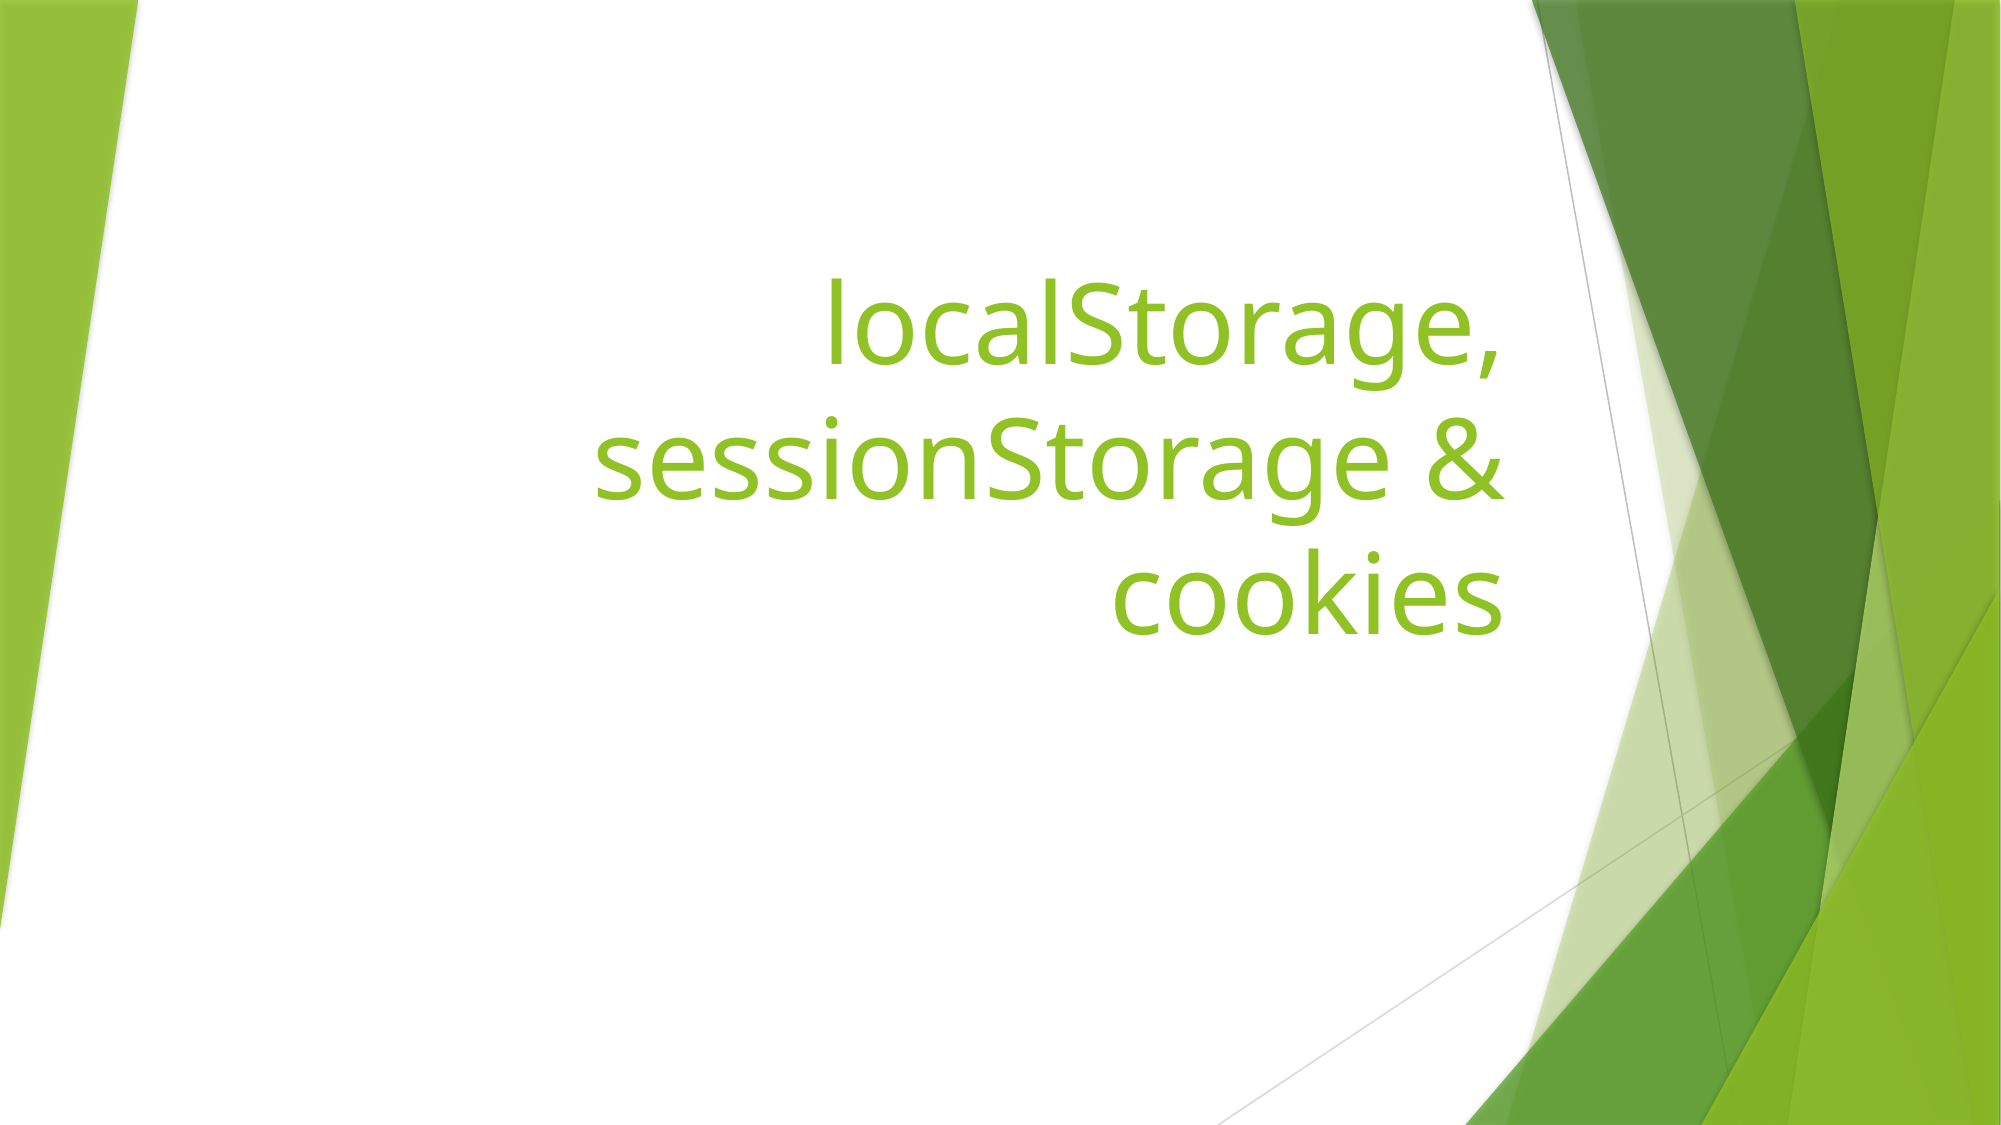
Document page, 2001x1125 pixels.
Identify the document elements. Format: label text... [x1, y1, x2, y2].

title localStorage, sessionStorage & cookies [247, 394, 1522, 665]
